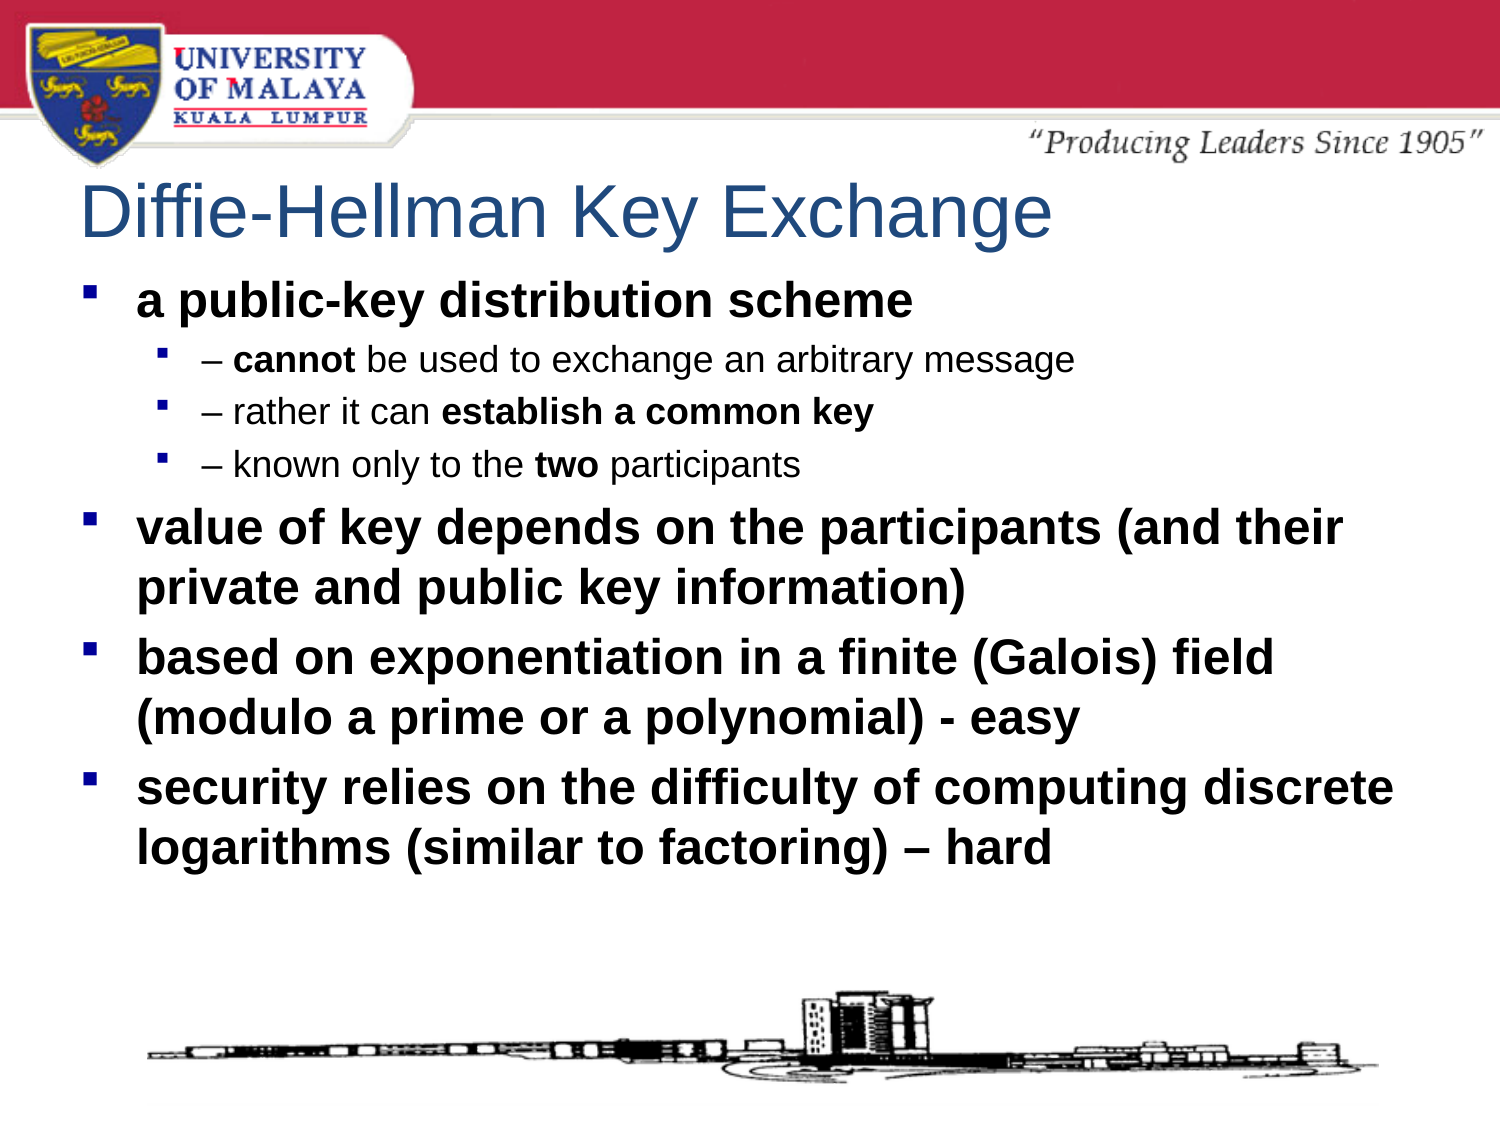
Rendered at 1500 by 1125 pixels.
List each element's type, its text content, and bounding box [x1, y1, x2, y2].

picture [147, 989, 1379, 1106]
title Diffie-Hellman Key Exchange [64, 150, 1448, 259]
list a public-key distribution scheme – cannot be used to exchange an arbitrary message – rather it can establish a common key – known only to the two participants value of key depends on the participants (and their private and public key information) based on exponentiation in a finite (Galois) field (modulo a prime or a polynomial) - easy security relies on the difficulty of computing discrete logarithms (similar to factoring) – hard [64, 259, 1451, 988]
picture [0, 0, 1500, 169]
